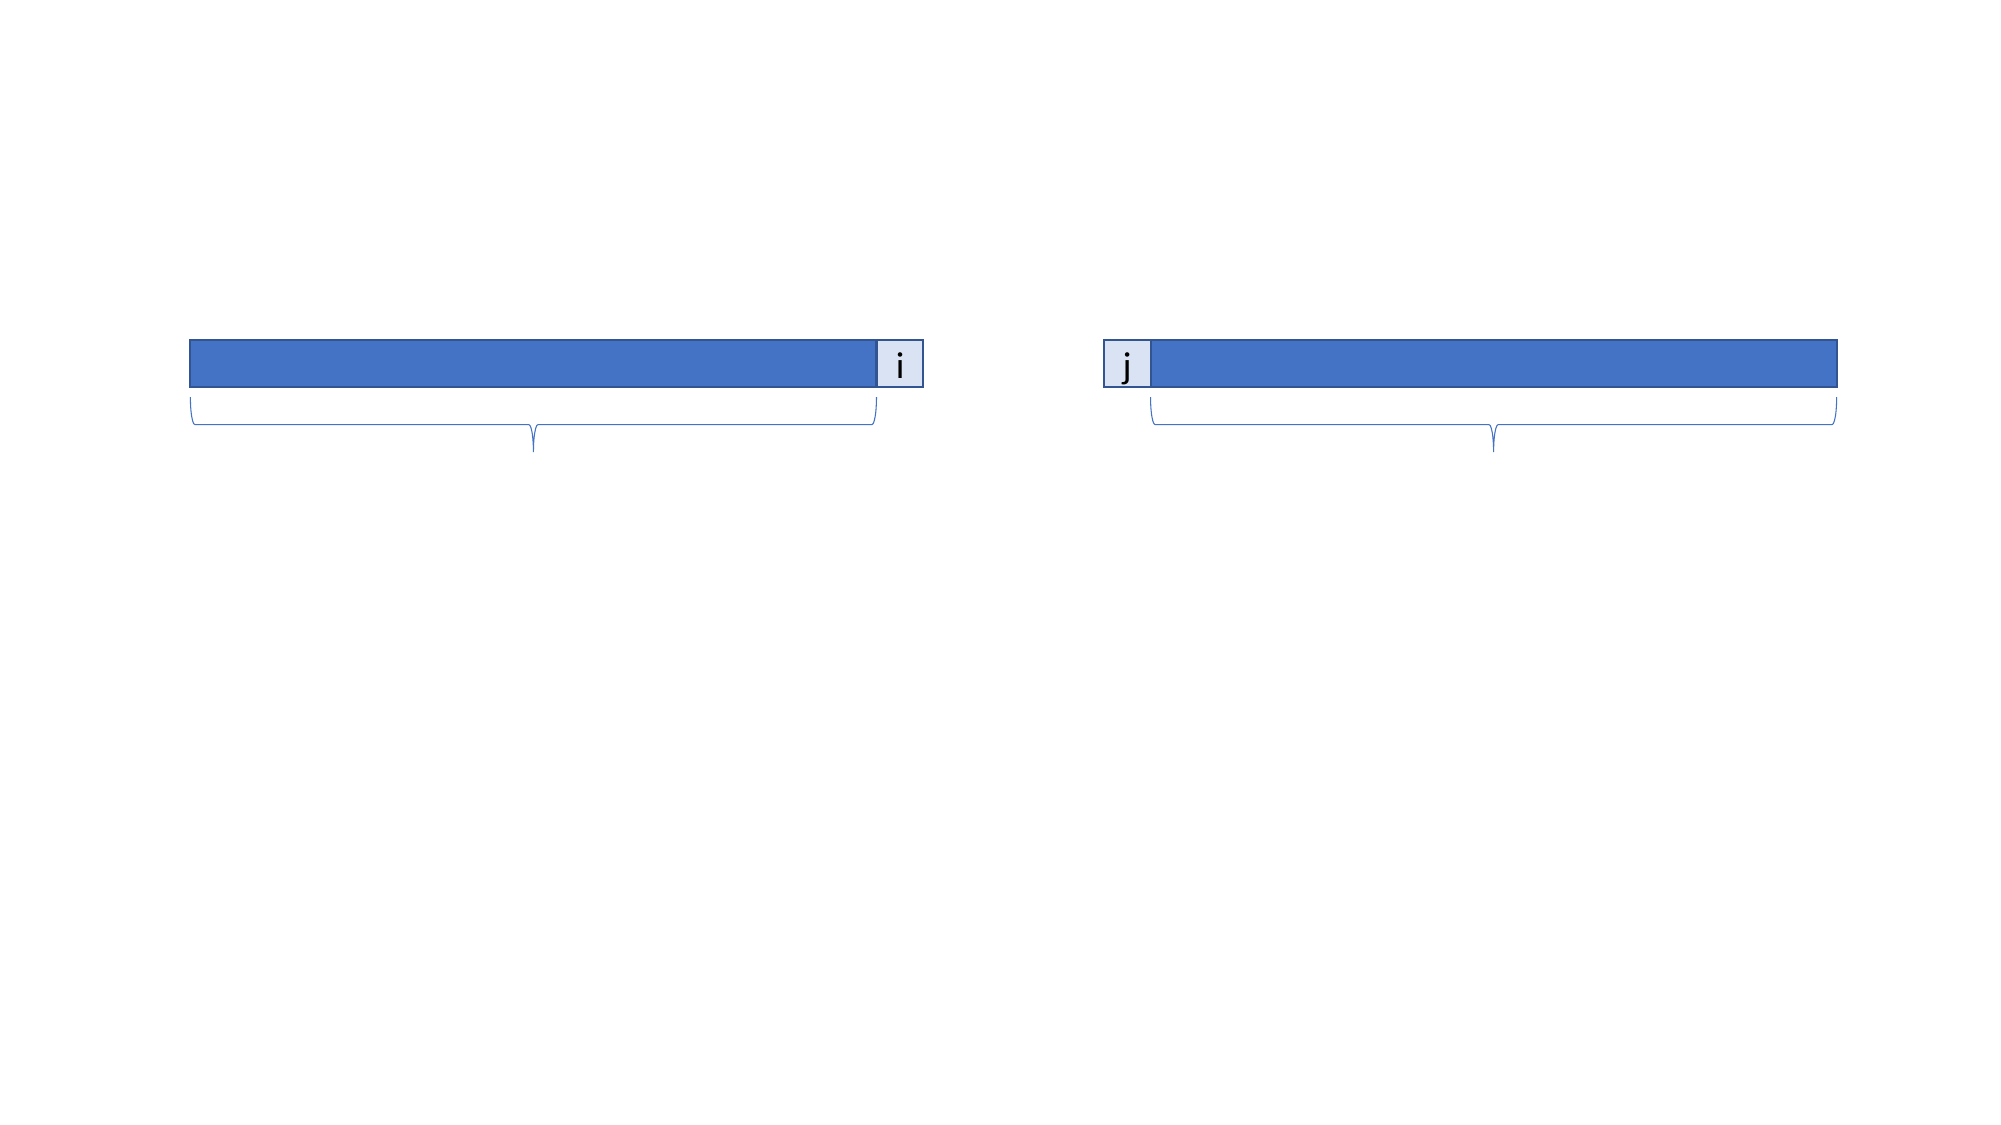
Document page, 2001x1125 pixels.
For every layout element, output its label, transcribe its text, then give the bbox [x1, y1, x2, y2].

text_box [189, 339, 875, 388]
text_box j [1103, 339, 1152, 388]
text_box i [875, 339, 924, 388]
text_box [189, 397, 878, 453]
text_box [1152, 339, 1838, 388]
text_box [1150, 397, 1838, 453]
